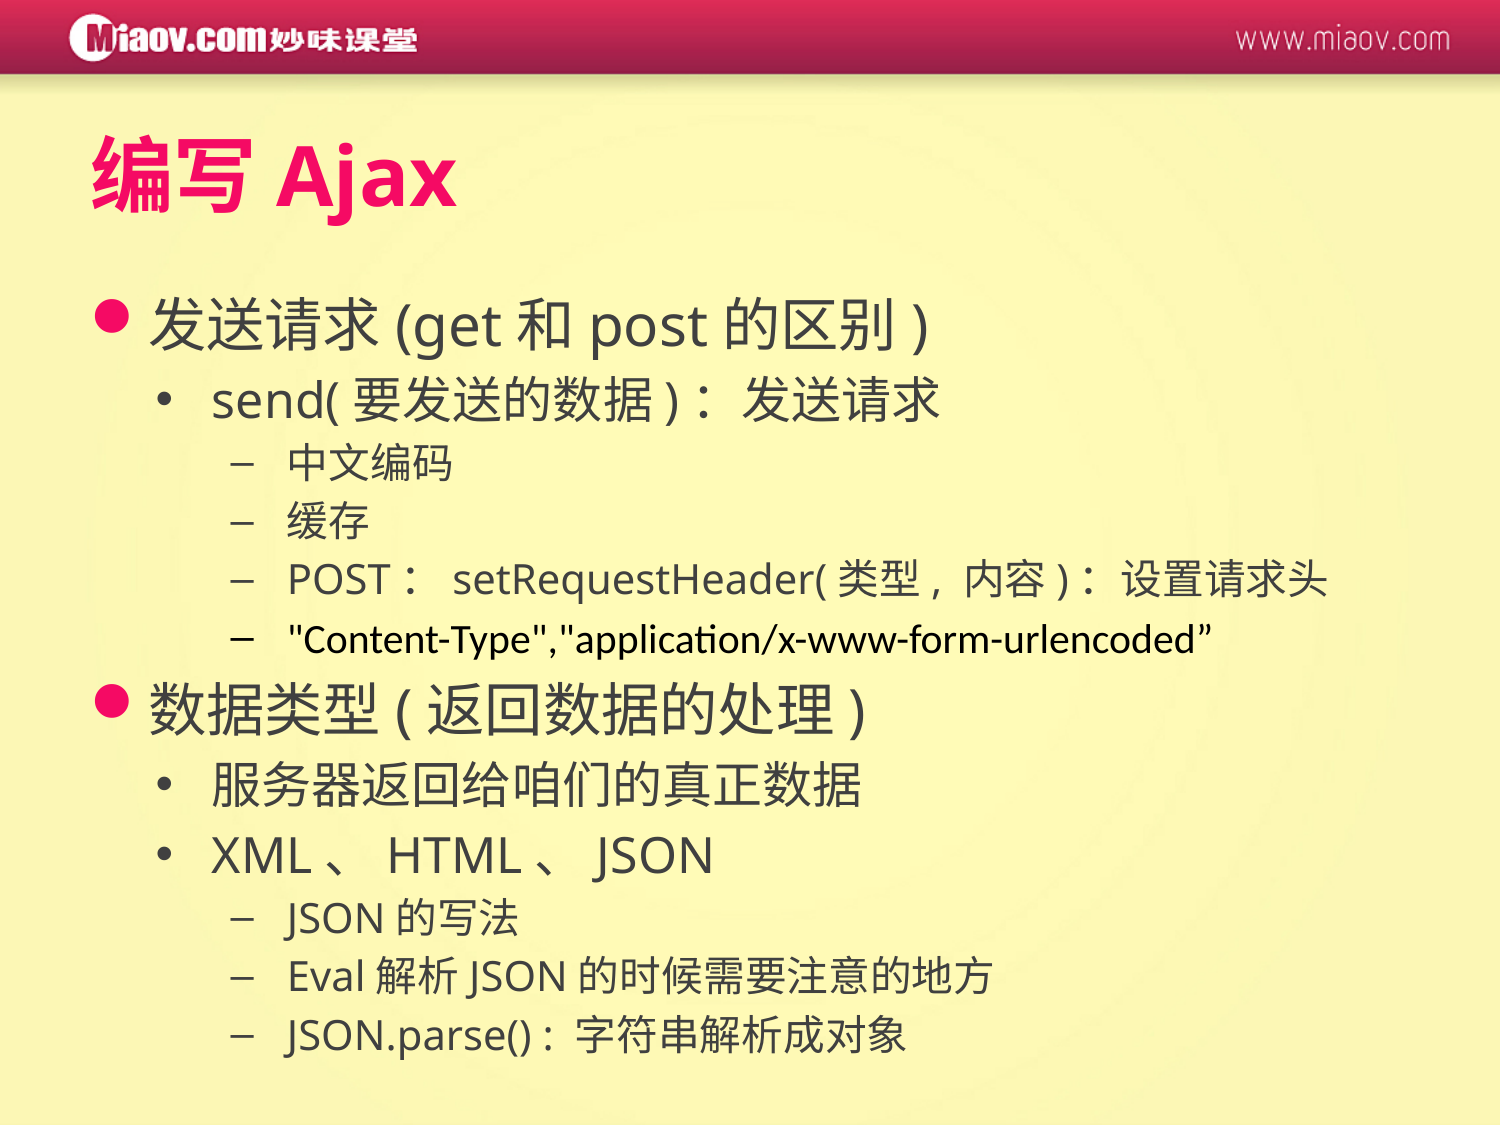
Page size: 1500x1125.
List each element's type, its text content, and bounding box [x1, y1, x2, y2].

list 发送请求(get和post的区别) send(要发送的数据)：发送请求 中文编码 缓存 POST：setRequestHeader(类型, 内容)：设置请求头 "Content-Type","application/x-www-form-urlencoded” 数据类型(返回数据的处理) 服务器返回给咱们的真正数据 XML、HTML、JSON JSON的写法 Eval解析JSON的时候需要注意的地方 JSON.parse() : 字符串解析成对象 [74, 280, 1426, 1024]
title 编写Ajax [74, 79, 1426, 268]
picture [0, 0, 1500, 1125]
